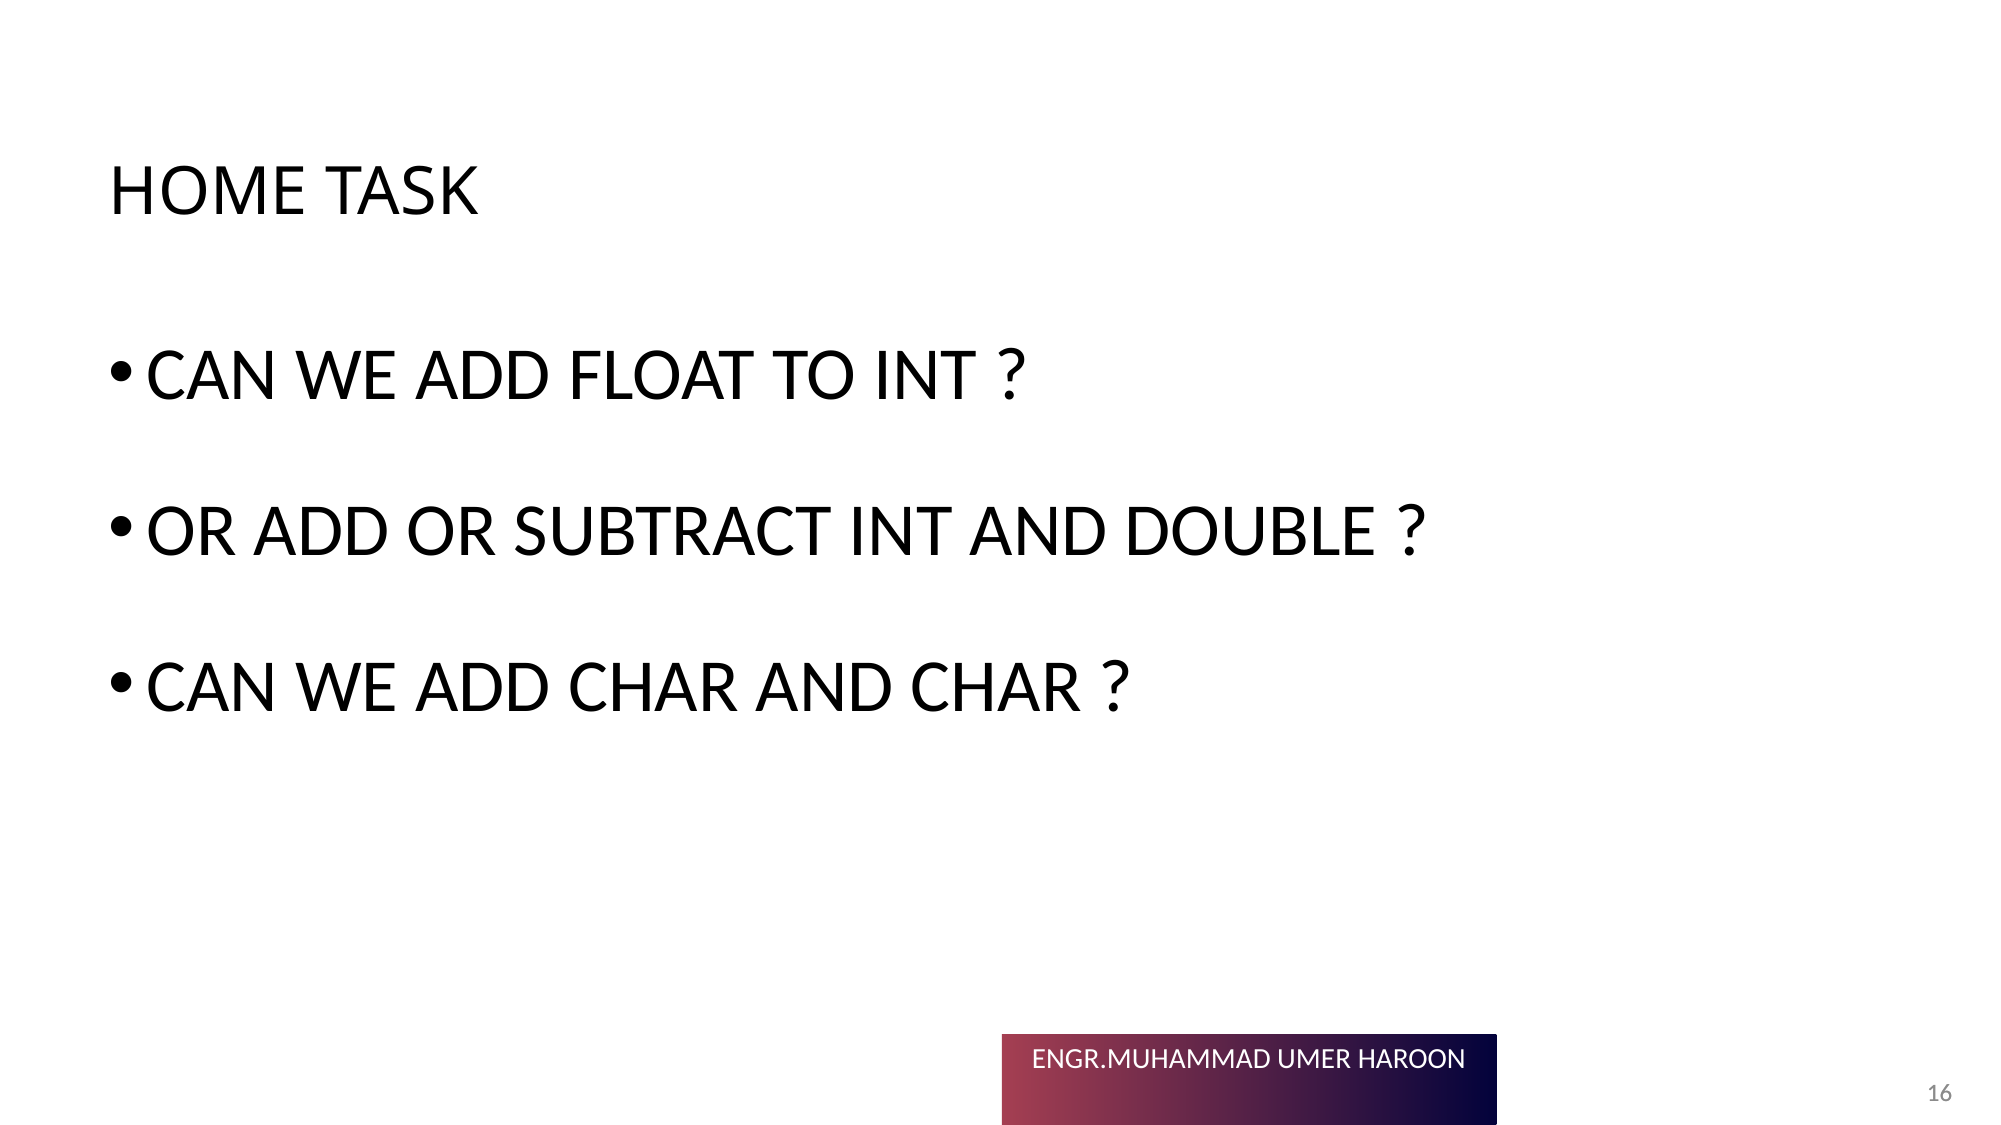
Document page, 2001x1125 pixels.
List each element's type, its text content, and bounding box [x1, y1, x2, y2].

slide_number 16 [1894, 1061, 1968, 1121]
list CAN WE ADD FLOAT TO INT ? OR ADD OR SUBTRACT INT AND DOUBLE ? CAN WE ADD CHAR AND CHAR ? [93, 272, 1763, 966]
title HOME TASK [93, 100, 1968, 246]
